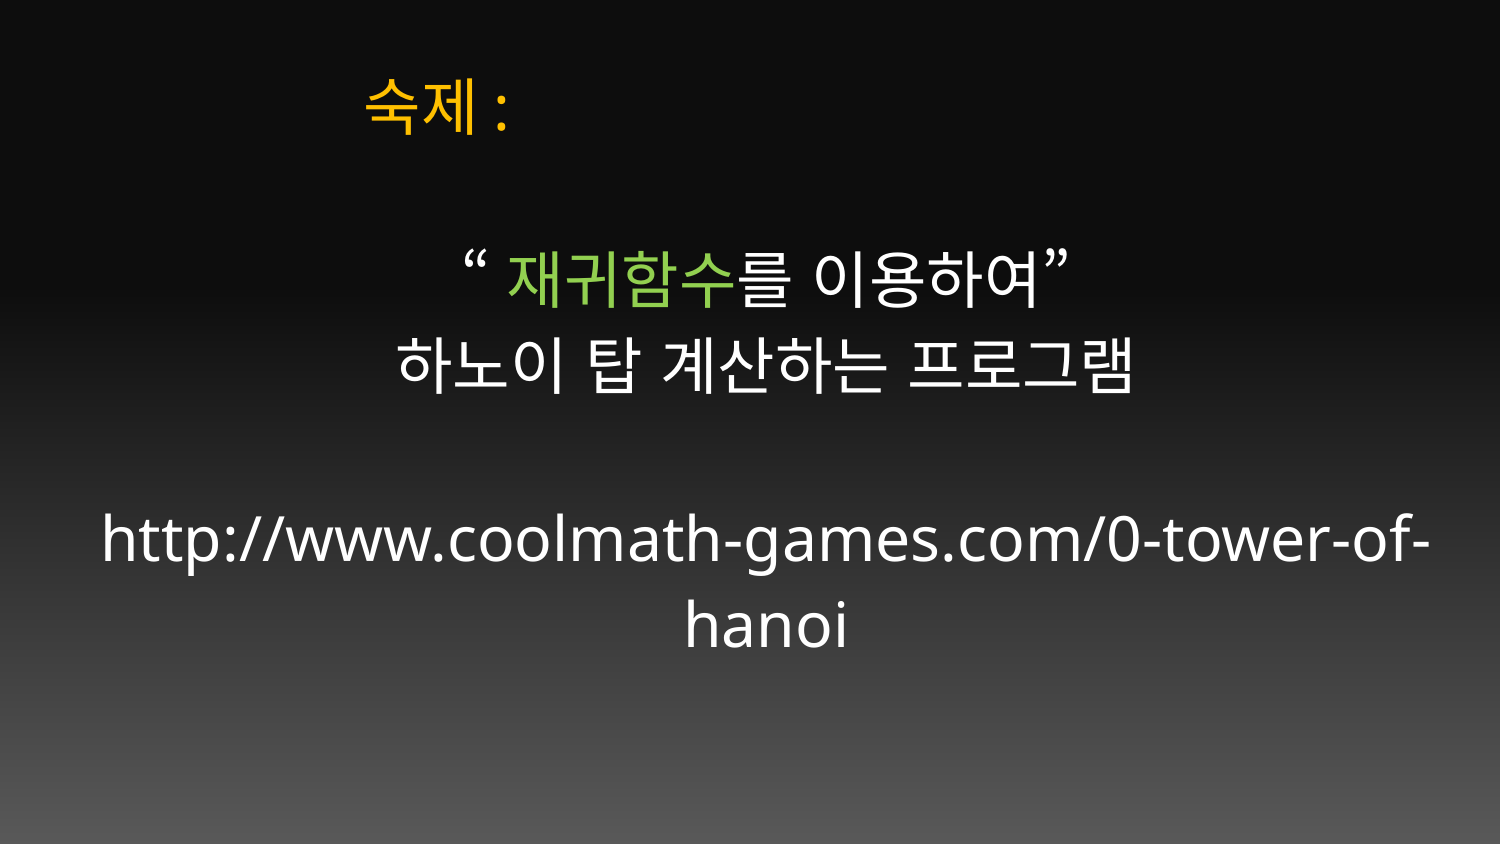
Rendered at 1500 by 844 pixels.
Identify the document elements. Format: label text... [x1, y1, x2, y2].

text_box 숙제: “재귀함수를 이용하여” 하노이 탑 계산하는 프로그램 http://www.coolmath-games.com/0-tower-of-hanoi [48, 42, 1485, 755]
